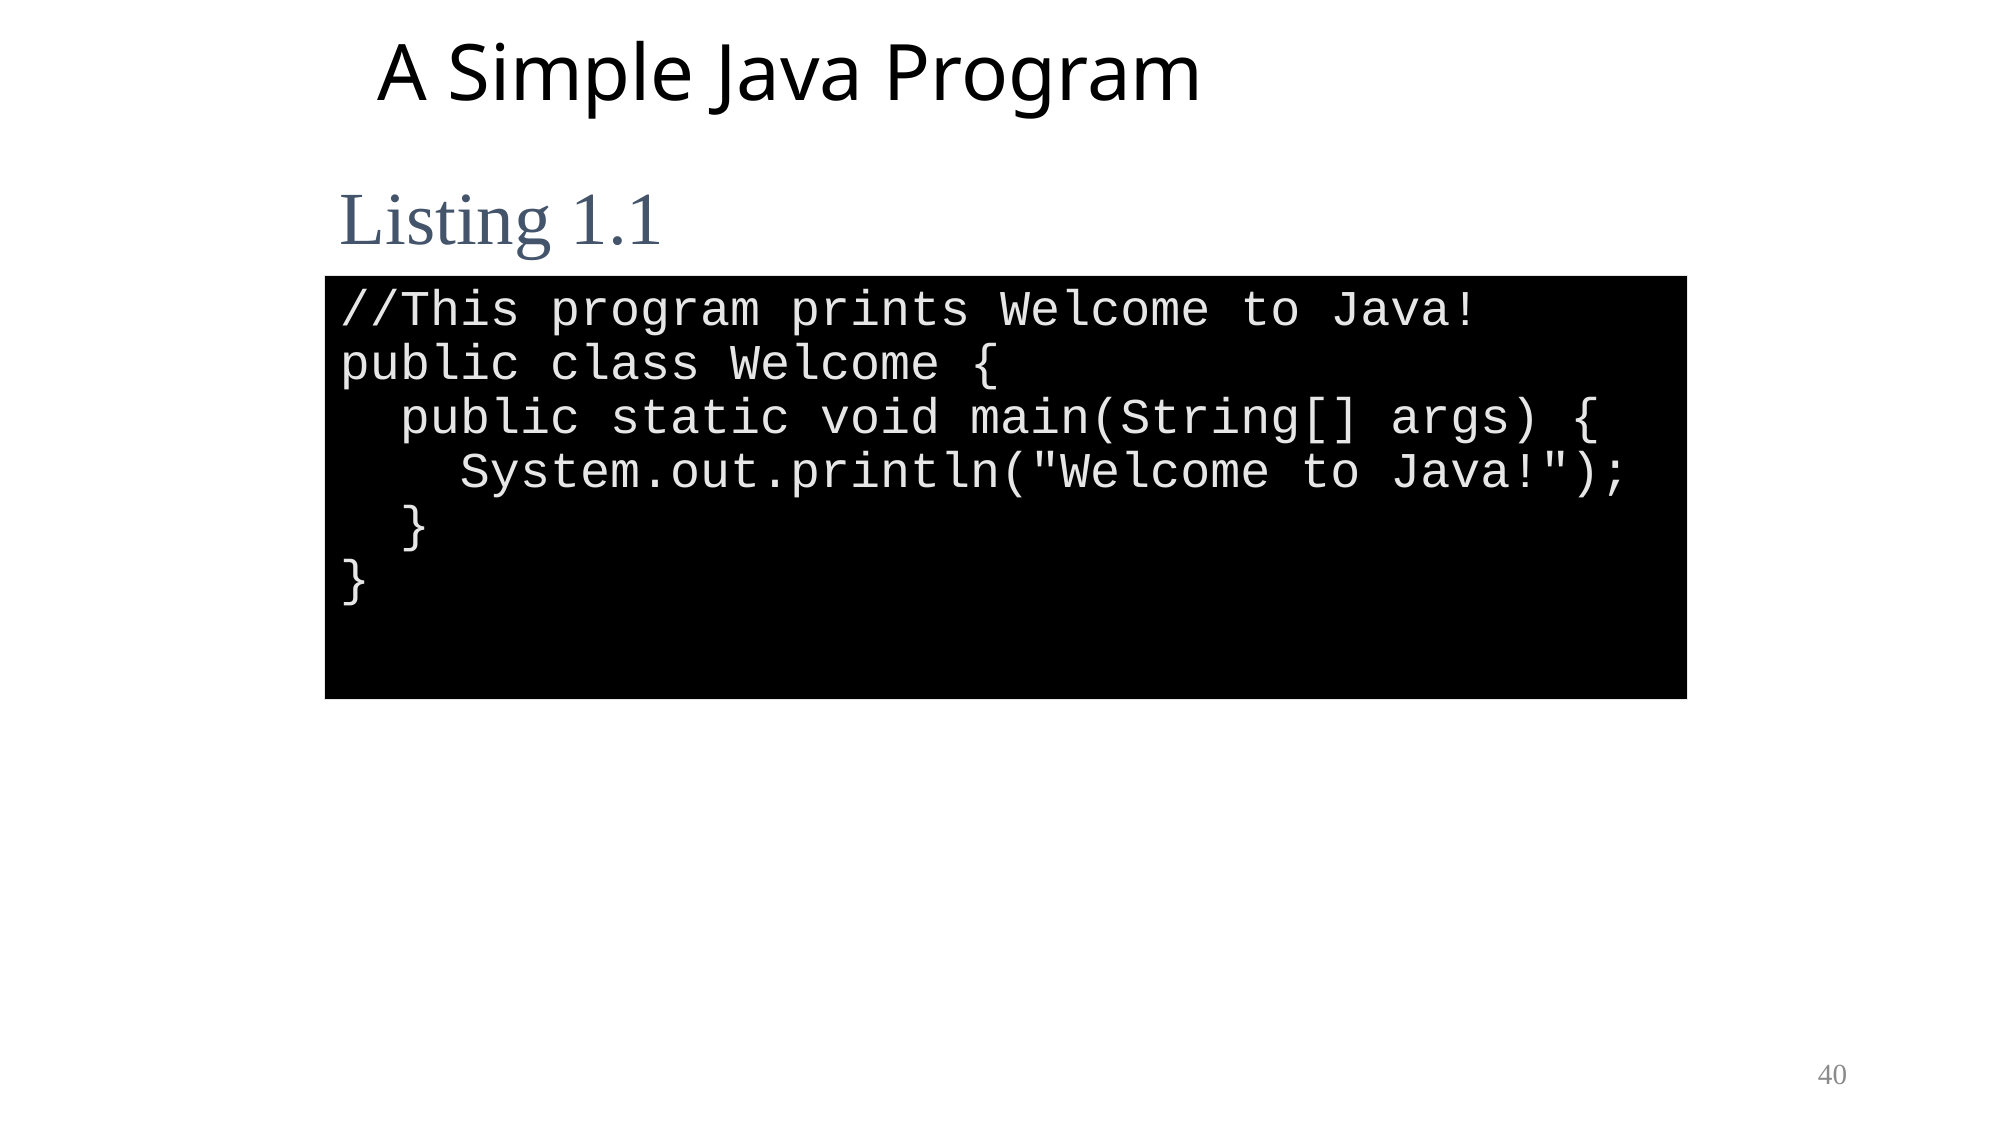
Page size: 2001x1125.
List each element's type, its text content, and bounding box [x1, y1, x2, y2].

title A Simple Java Program [362, 24, 1638, 125]
list //This program prints Welcome to Java! public class Welcome { public static void main(String[] args) { System.out.println("Welcome to Java!"); } } [324, 275, 1688, 700]
text_box Listing 1.1 [324, 162, 900, 268]
slide_number 40 [1412, 1042, 1863, 1103]
